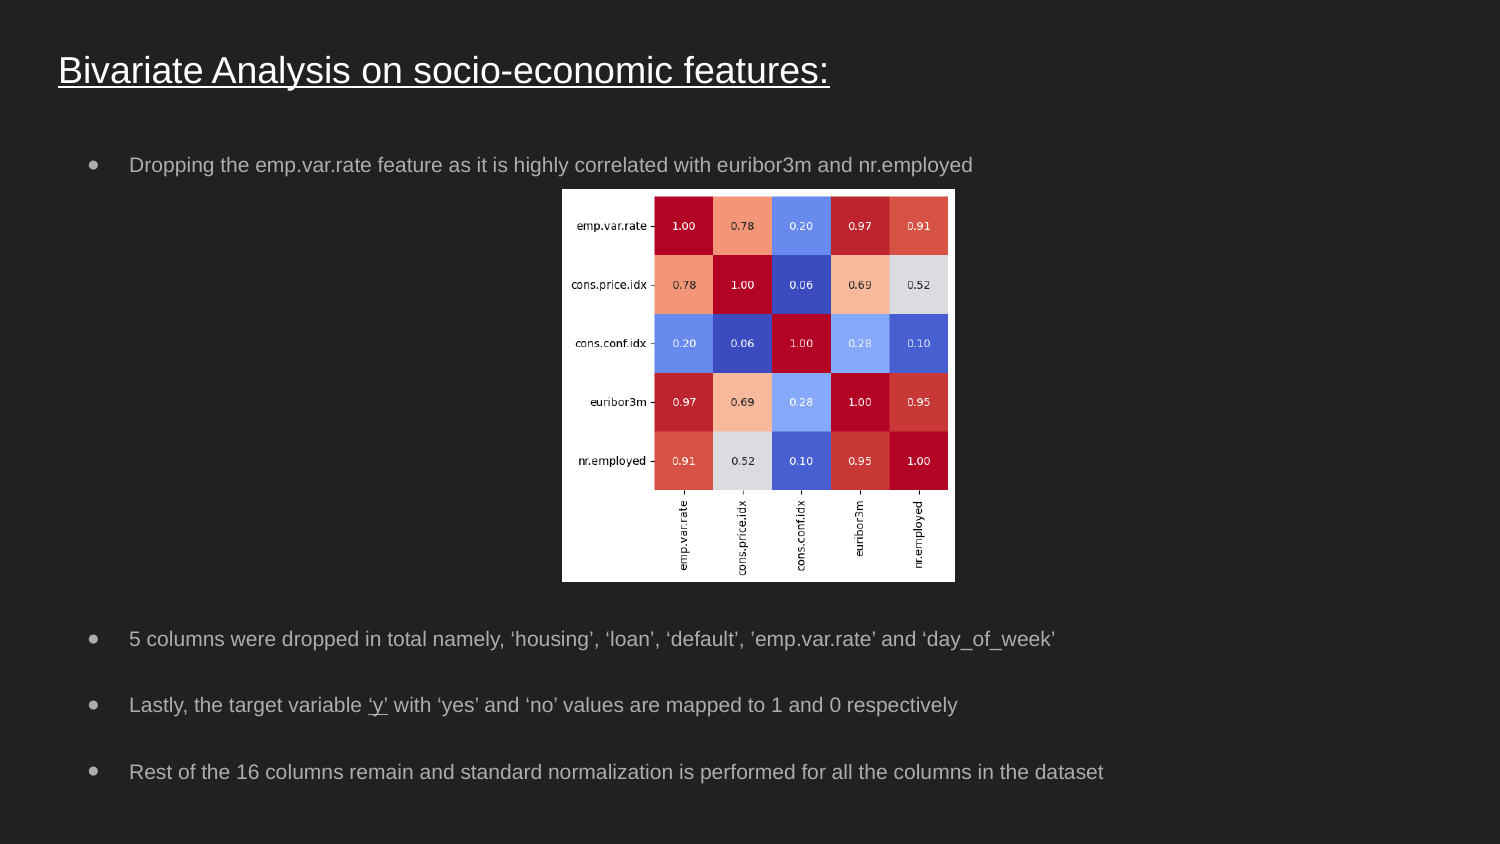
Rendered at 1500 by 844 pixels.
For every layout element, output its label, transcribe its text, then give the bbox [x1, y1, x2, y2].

title Bivariate Analysis on socio-economic features: [43, 24, 1441, 119]
list Dropping the emp.var.rate feature as it is highly correlated with euribor3m and nr.employed 5 columns were dropped in total namely, ‘housing’, ‘loan’, ‘default’, ’emp.var.rate’ and ‘day_of_week’ Lastly, the target variable ‘y’ with ‘yes’ and ‘no’ values are mapped to 1 and 0 respectively Rest of the 16 columns remain and standard normalization is performed for all the columns in the dataset [51, 127, 1449, 810]
picture [561, 189, 955, 582]
